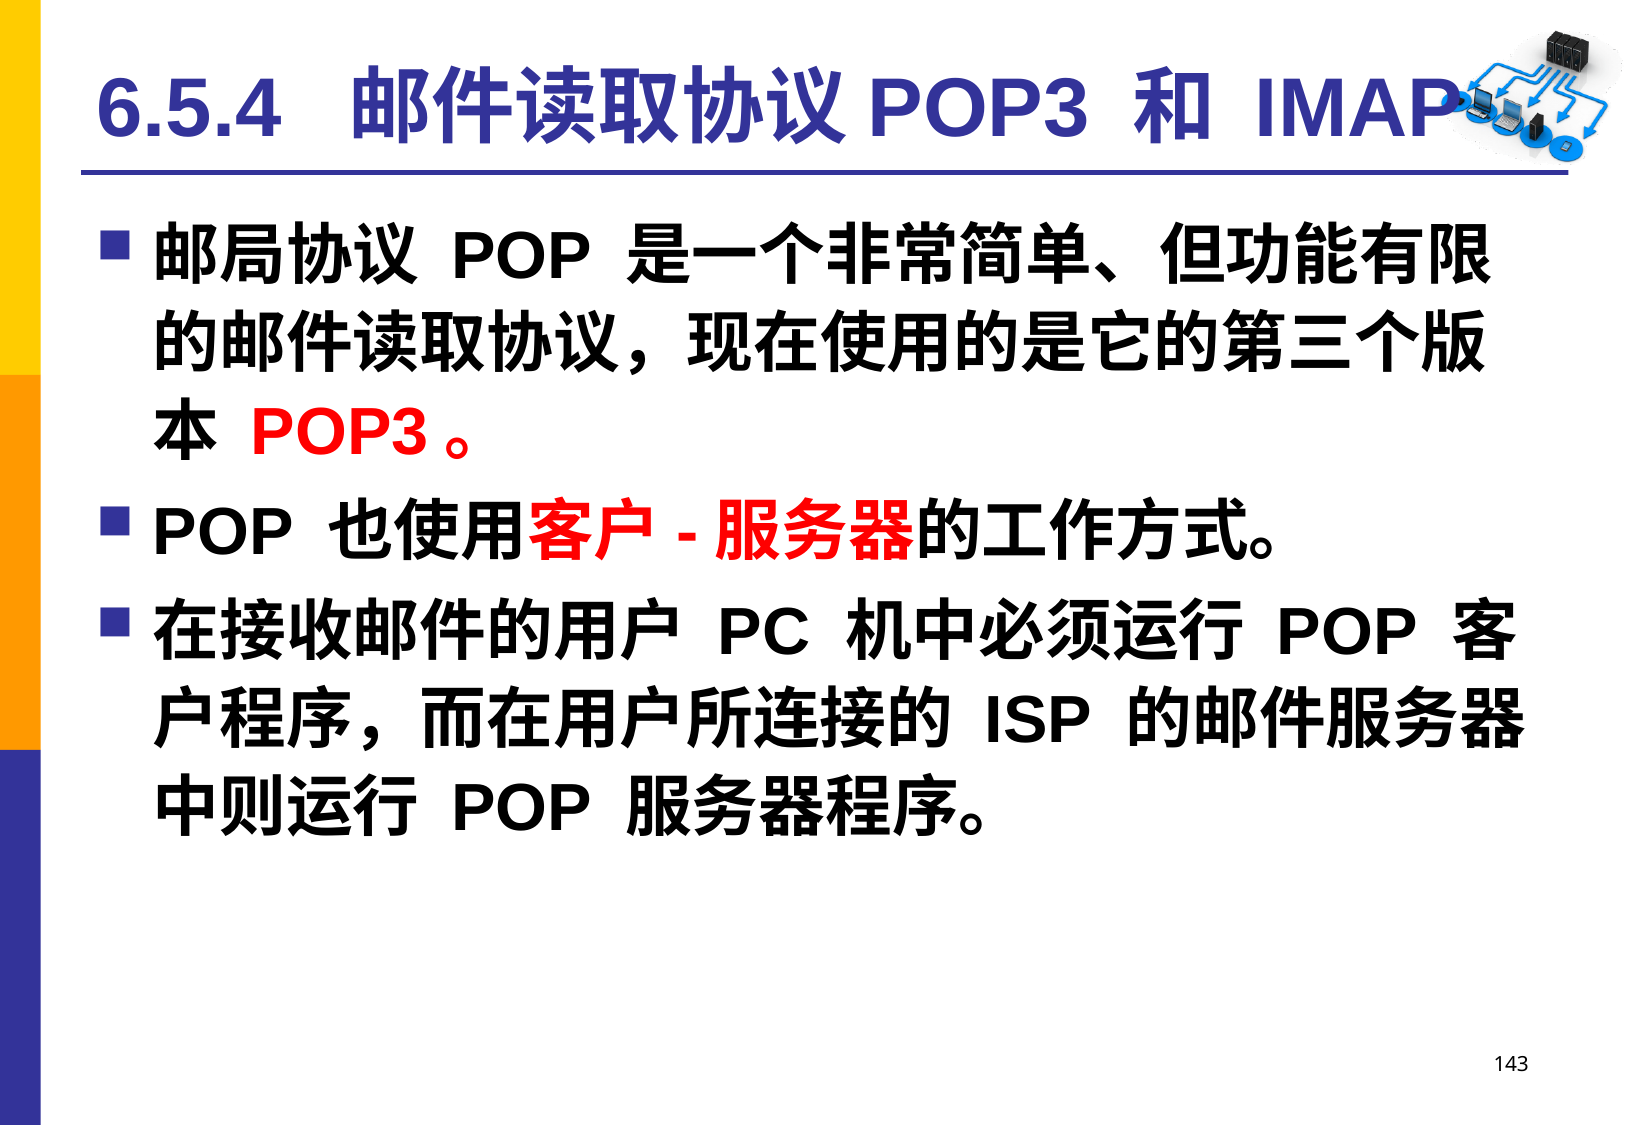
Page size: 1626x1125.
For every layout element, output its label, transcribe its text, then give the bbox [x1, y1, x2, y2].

slide_number 143 [1164, 1042, 1544, 1118]
title 6.5.4 邮件读取协议POP3 和 IMAP [81, 30, 1569, 161]
list 邮局协议 POP 是一个非常简单、但功能有限的邮件读取协议，现在使用的是它的第三个版本 POP3。 POP 也使用客户-服务器的工作方式。 在接收邮件的用户 PC 机中必须运行 POP 客户程序，而在用户所连接的 ISP 的邮件服务器中则运行 POP 服务器程序。 [81, 196, 1569, 1006]
picture [1438, 30, 1624, 165]
